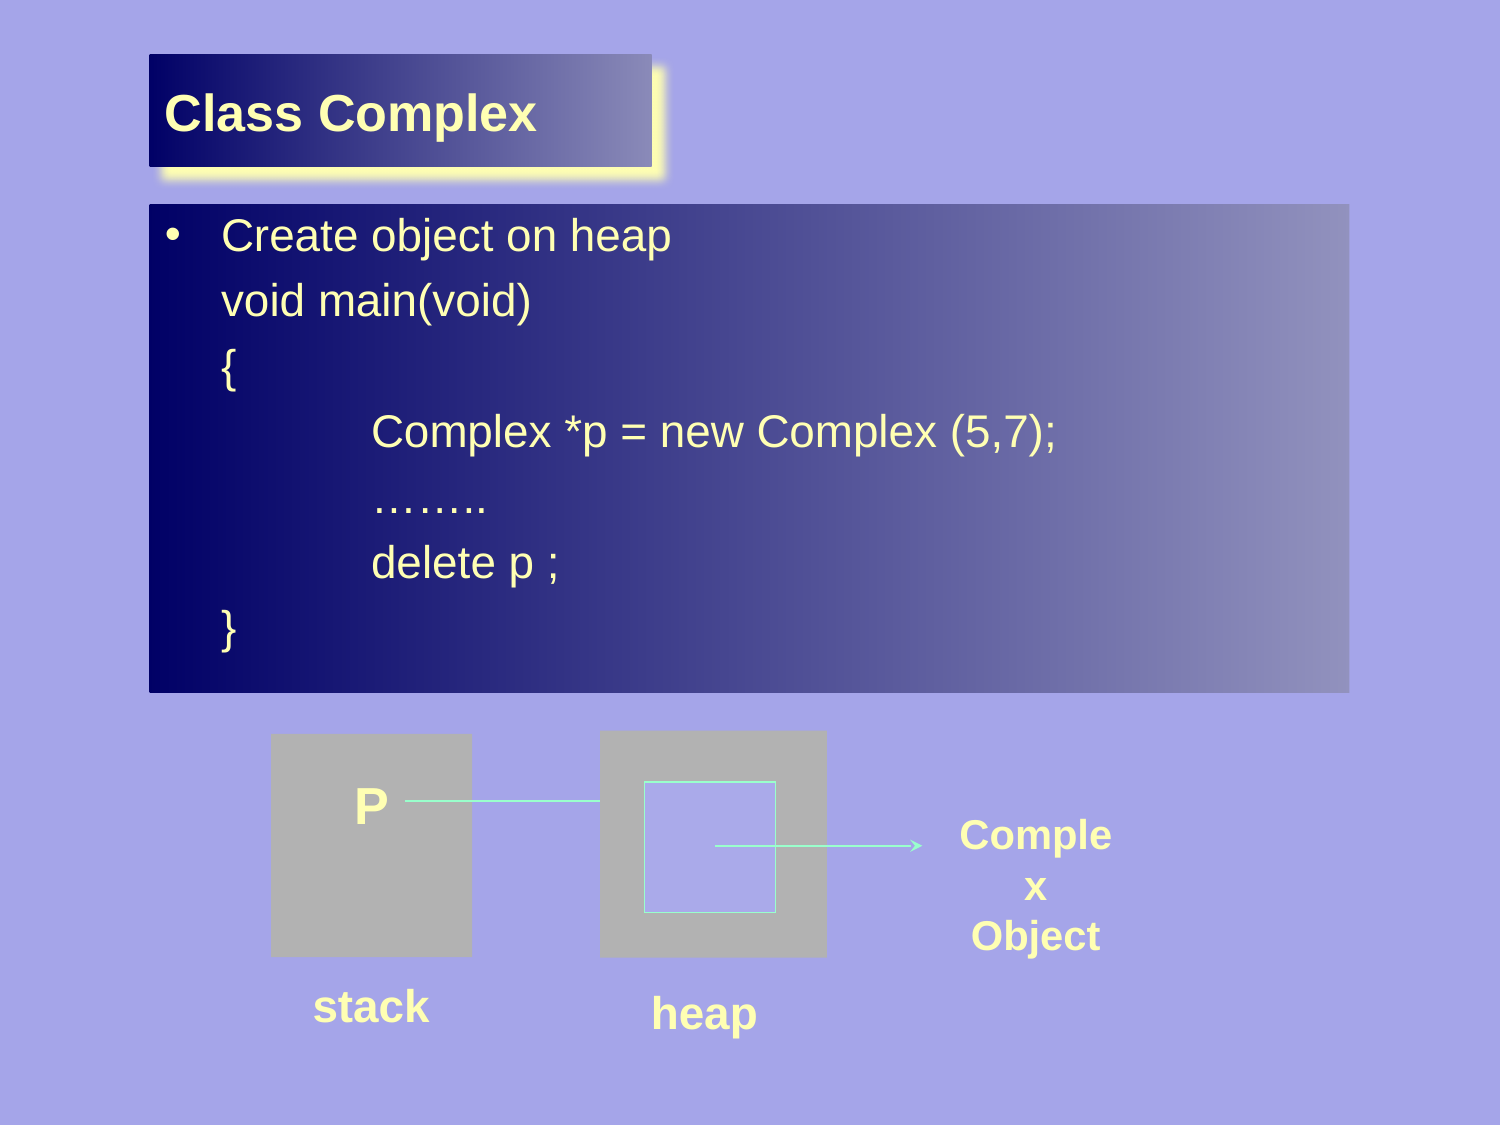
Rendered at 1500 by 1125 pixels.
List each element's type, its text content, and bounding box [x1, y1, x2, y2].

text_box Class Complex [149, 54, 652, 167]
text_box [270, 730, 1140, 1047]
text_box Create object on heap void main(void) { Complex *p = new Complex (5,7); …….. delete p ; } [149, 204, 1350, 693]
